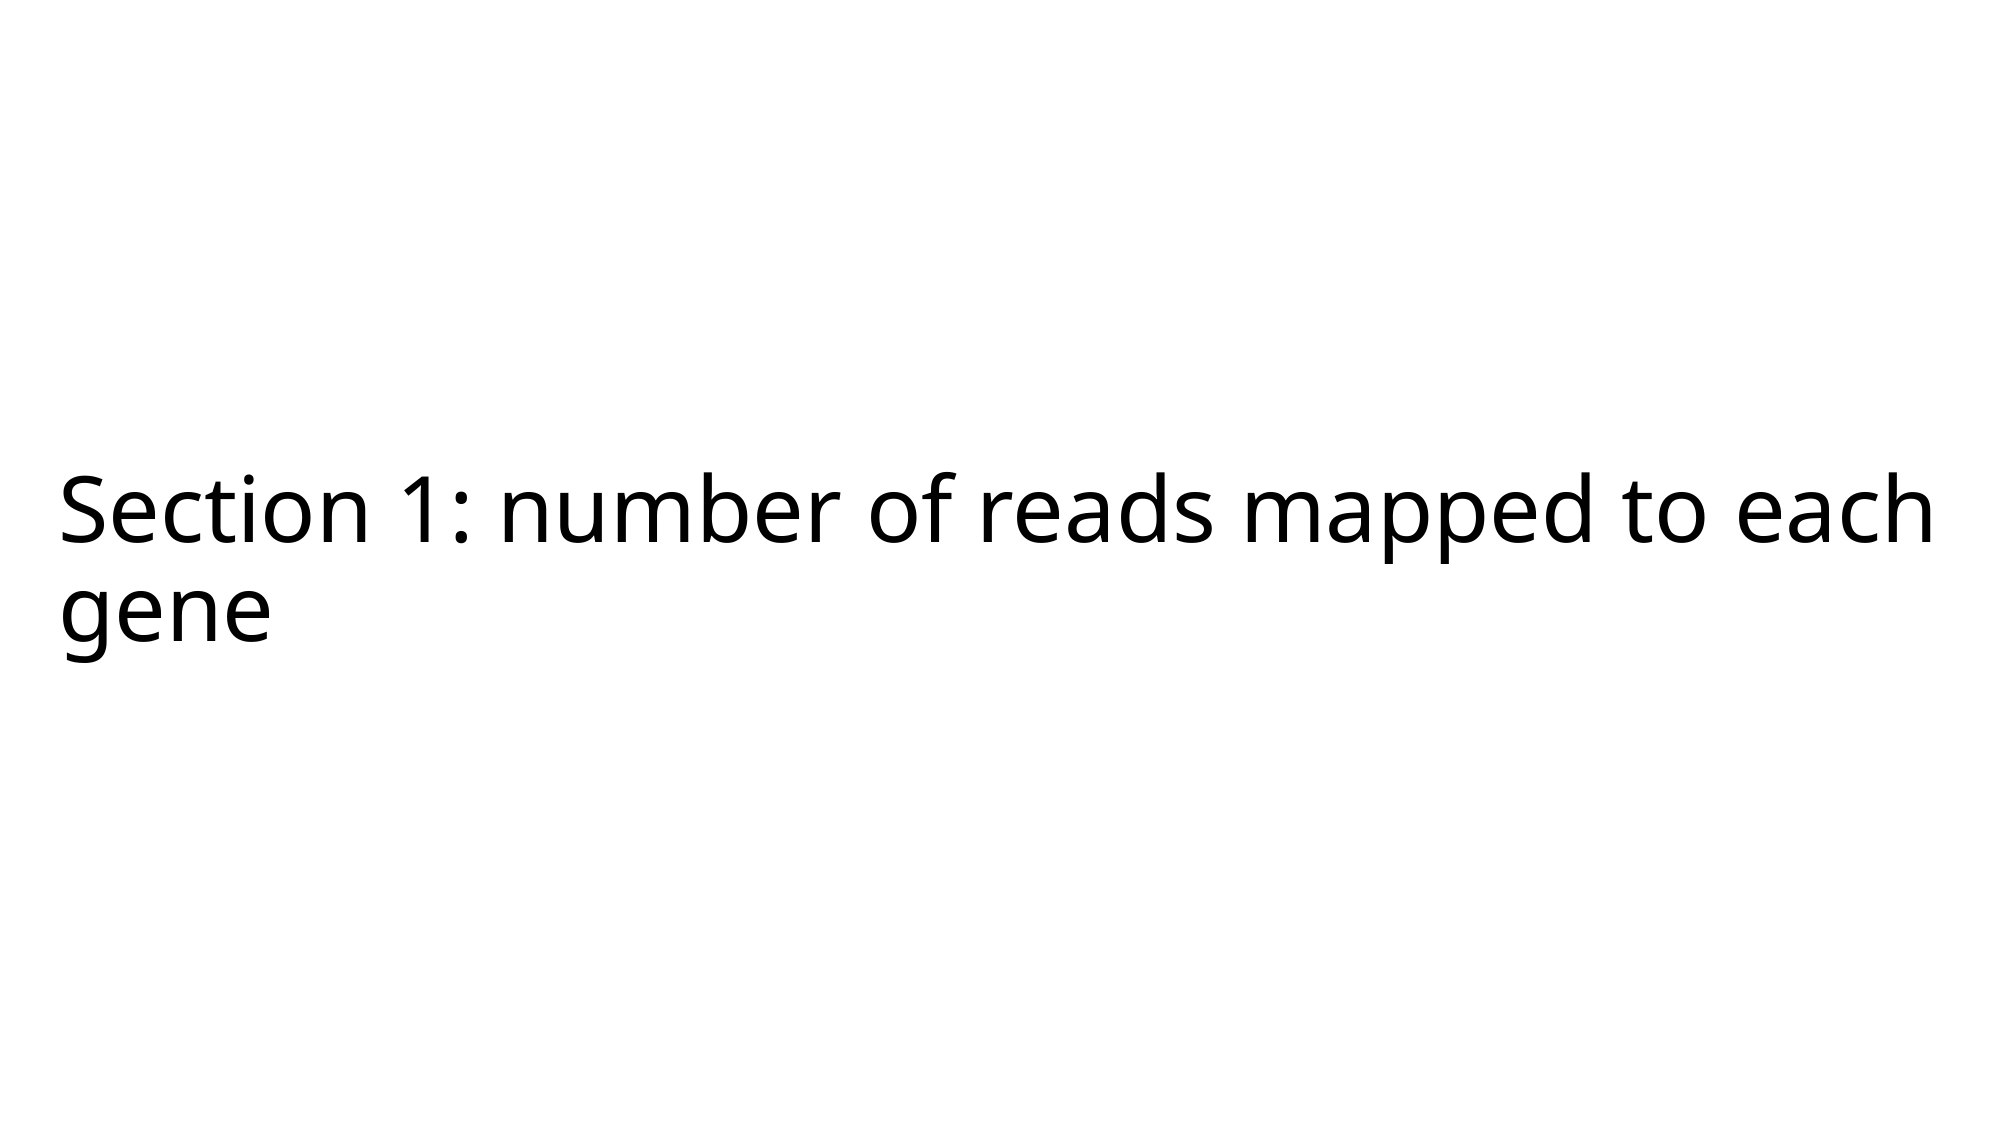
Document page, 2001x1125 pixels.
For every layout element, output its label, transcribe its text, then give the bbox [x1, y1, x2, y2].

title Section 1: number of reads mapped to each gene [43, 453, 1957, 672]
